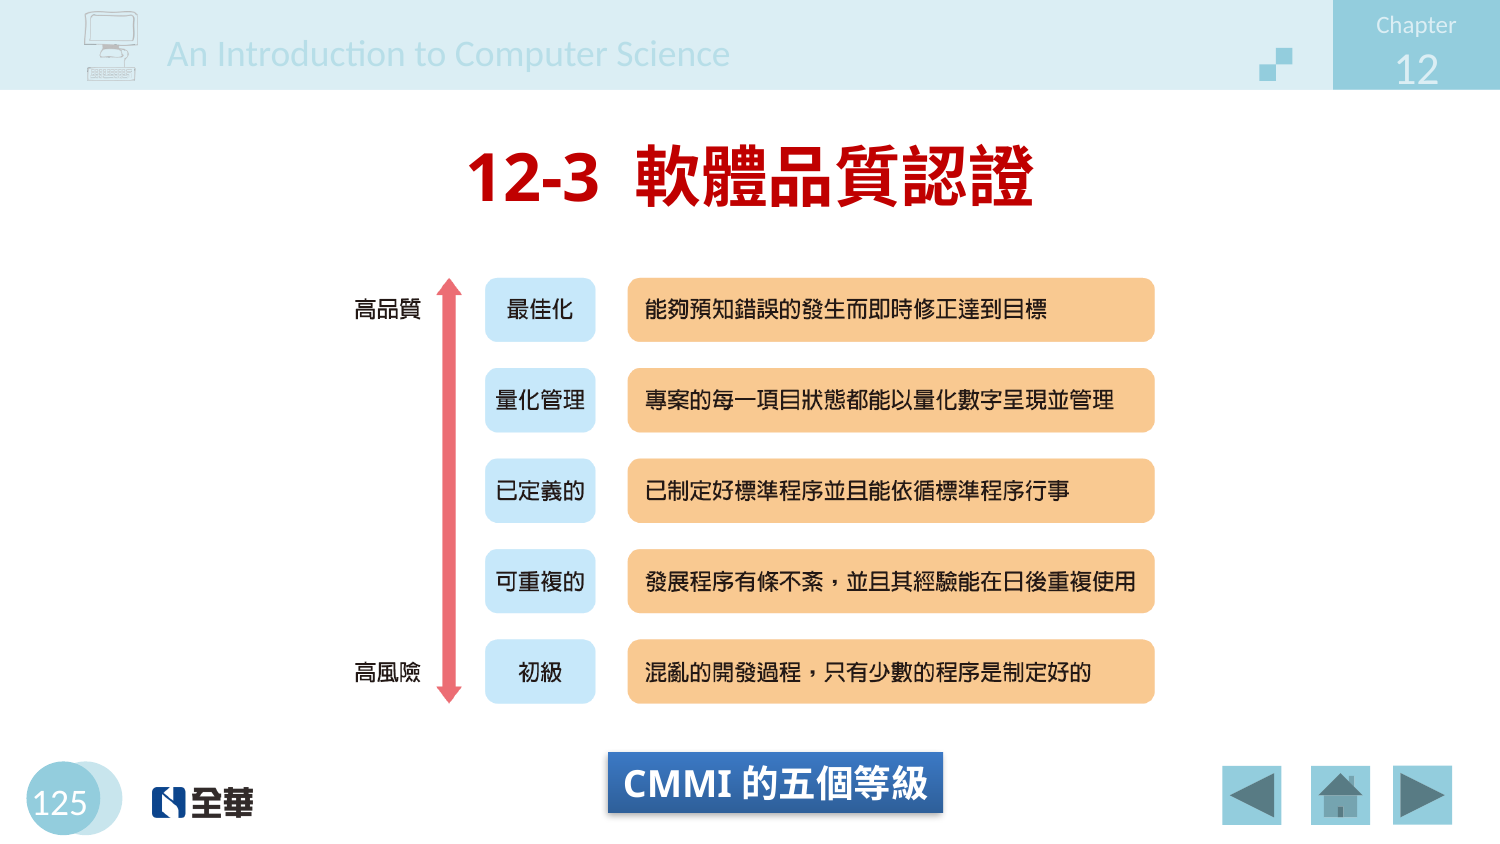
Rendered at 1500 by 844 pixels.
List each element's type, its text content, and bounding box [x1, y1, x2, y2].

picture [84, 11, 138, 81]
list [330, 266, 1170, 719]
title 12-3 軟體品質認證 [75, 104, 1425, 245]
picture [152, 787, 253, 818]
text_box CMMI的五個等級 [608, 752, 944, 813]
